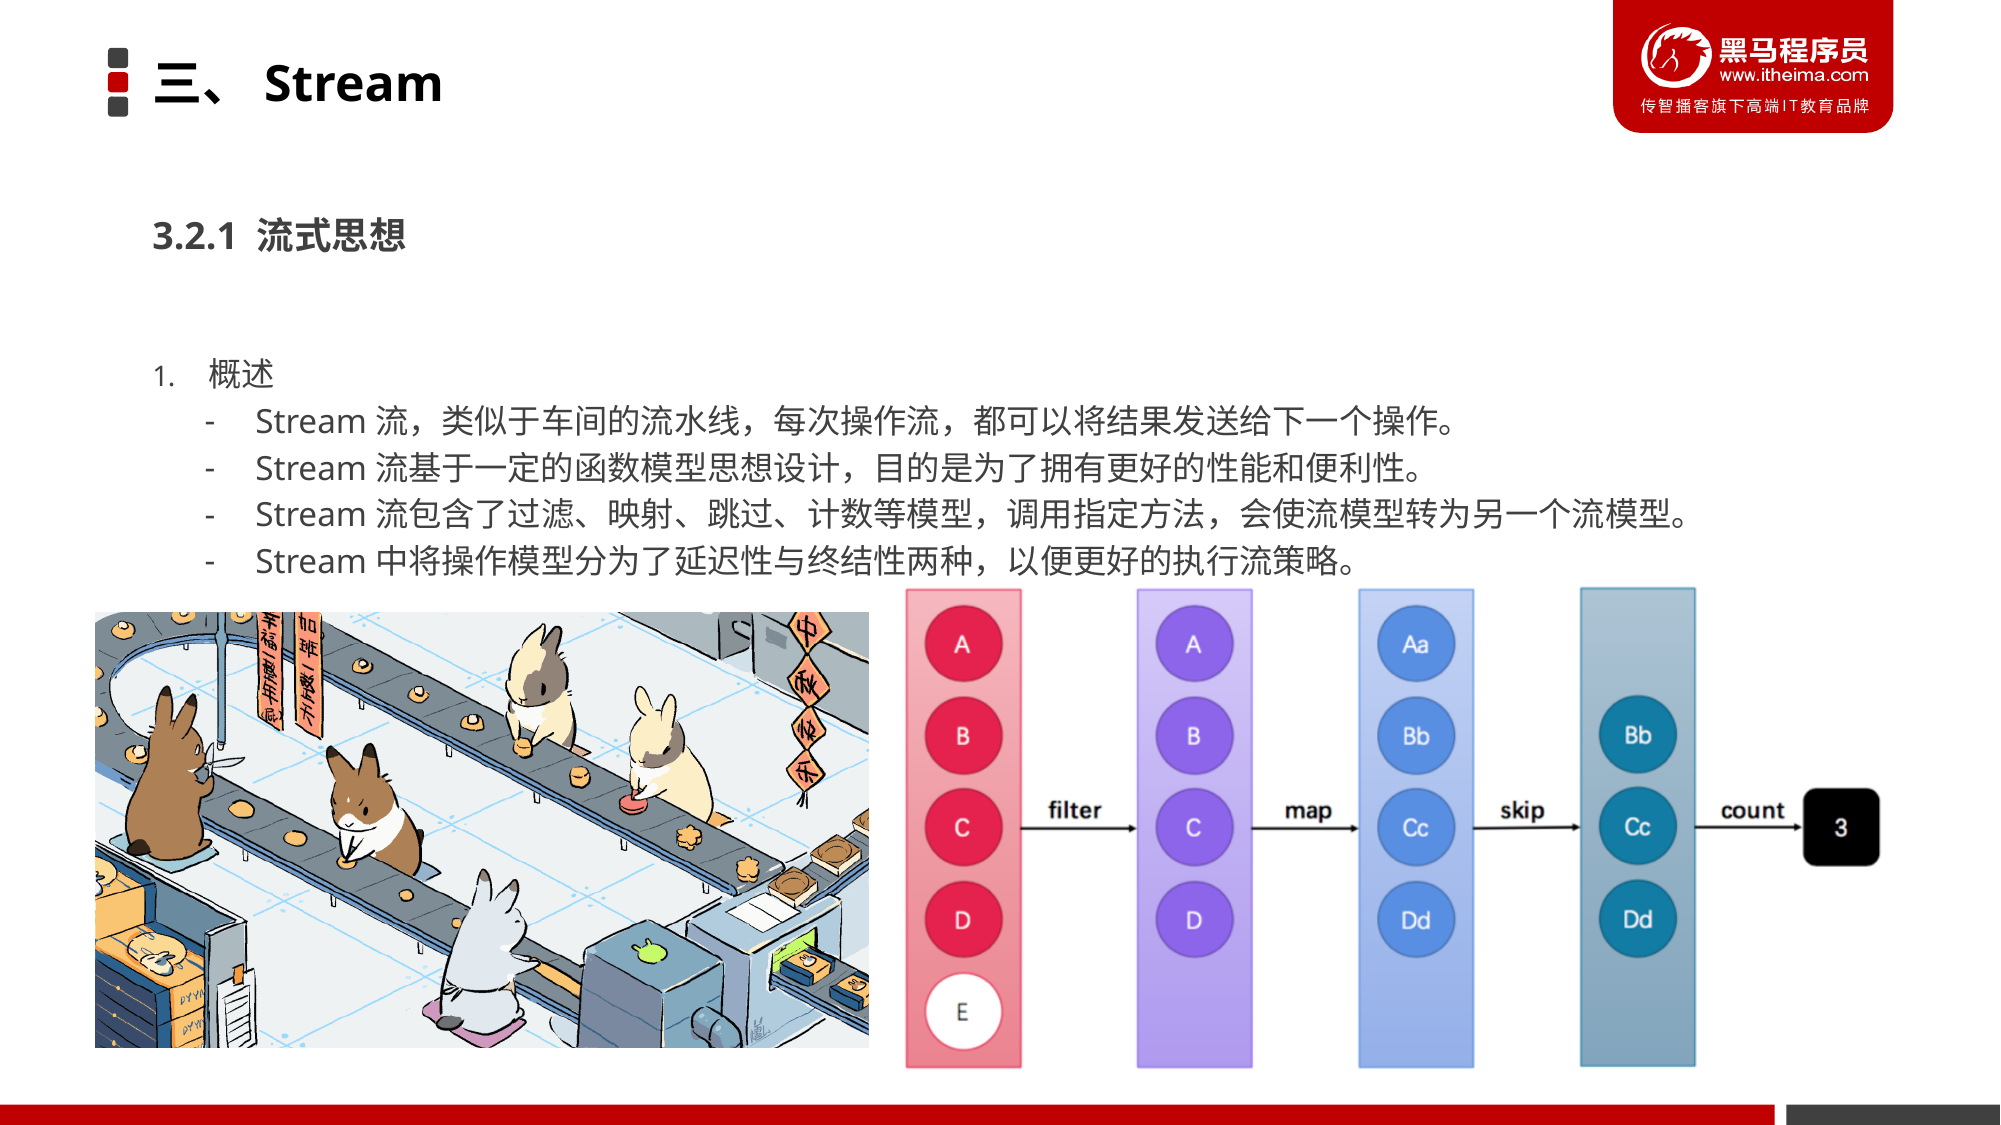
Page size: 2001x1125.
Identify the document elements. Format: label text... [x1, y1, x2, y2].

picture [1616, 11, 1894, 125]
picture [898, 577, 1893, 1083]
picture [94, 612, 869, 1048]
list 概述 Stream流，类似于车间的流水线，每次操作流，都可以将结果发送给下一个操作。 Stream流基于一定的函数模型思想设计，目的是为了拥有更好的性能和便利性。 Stream流包含了过滤、映射、跳过、计数等模型，调用指定方法，会使流模型转为另一个流模型。 Stream中将操作模型分为了延迟性与终结性两种，以便更好的执行流策略。 [137, 326, 1753, 1019]
list 3.2.1 流式思想 [137, 192, 1753, 277]
title 三、Stream [137, 38, 1577, 124]
